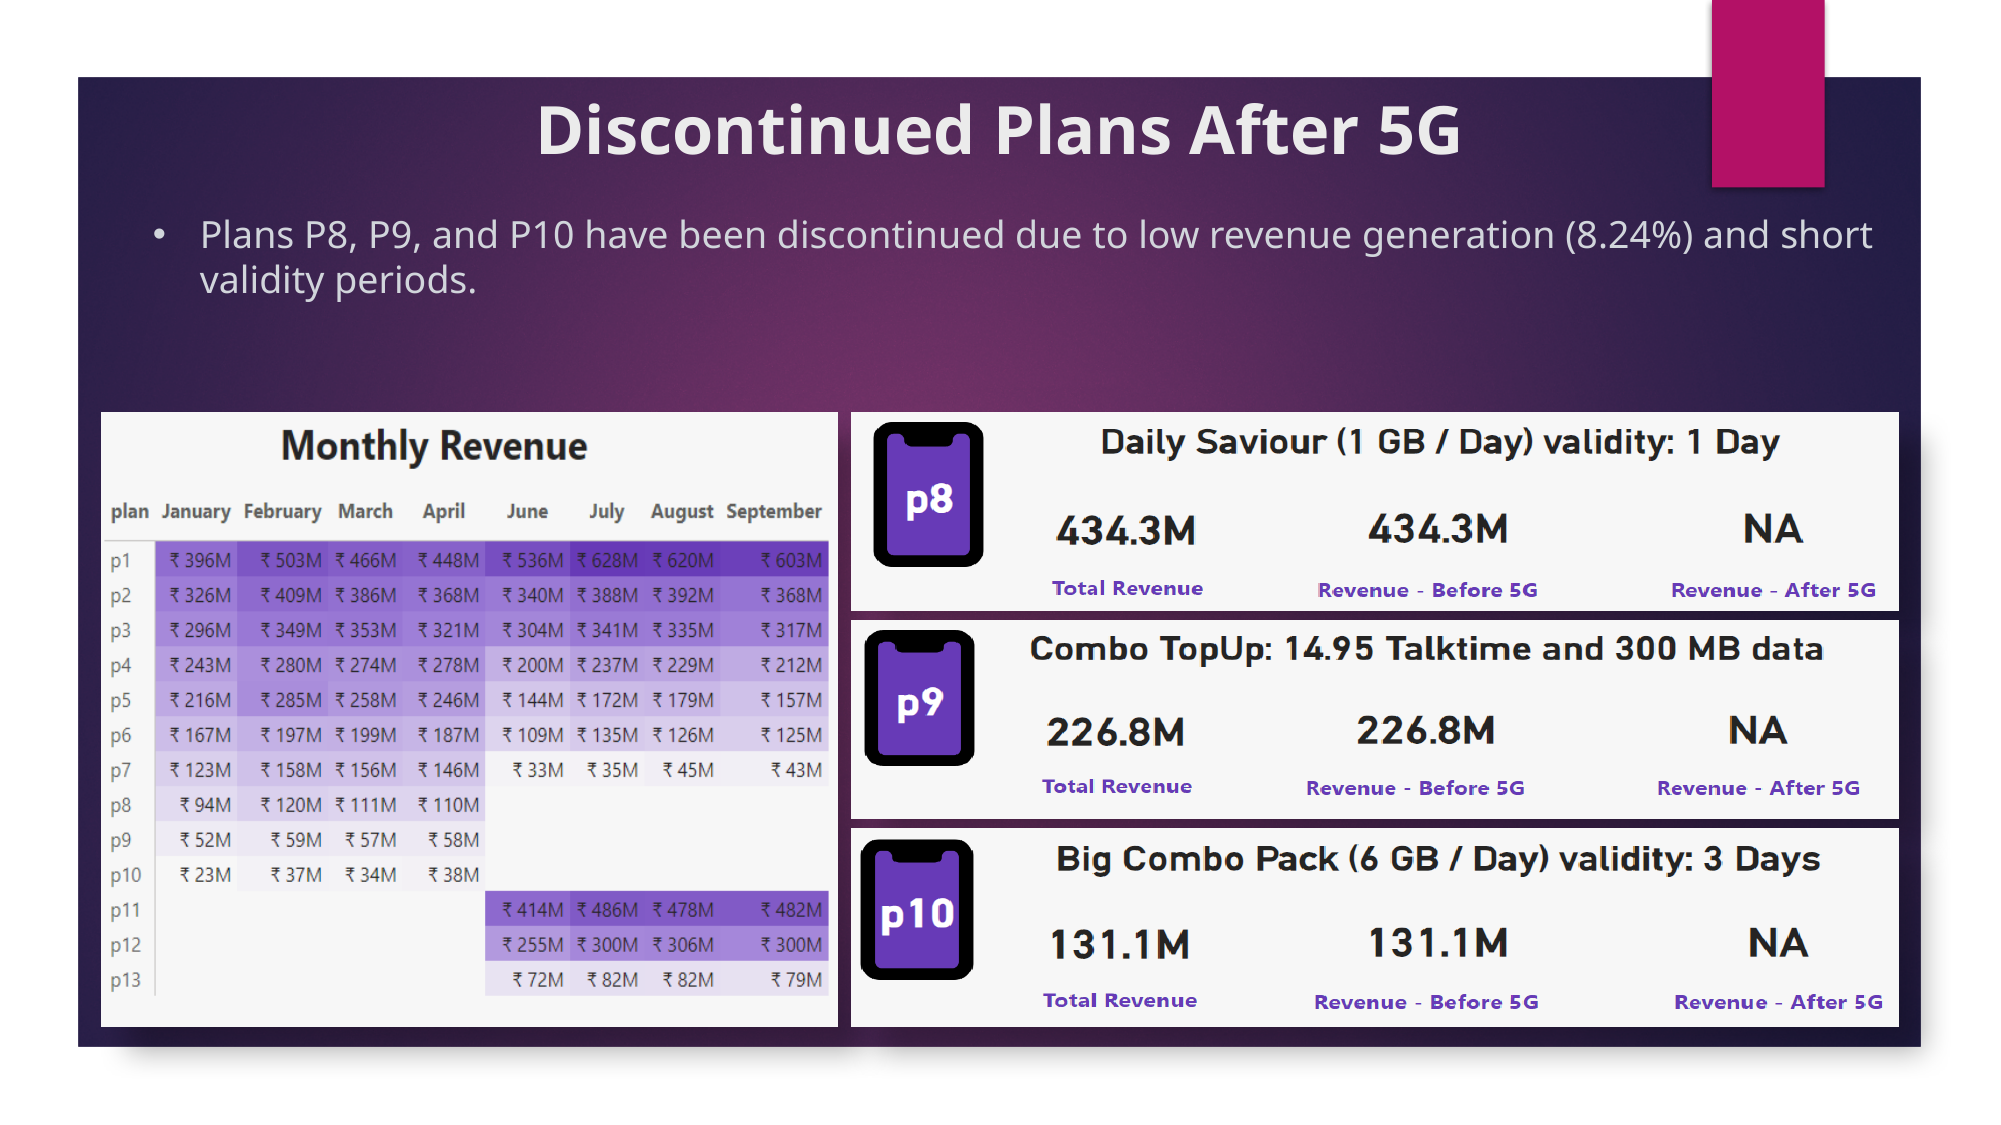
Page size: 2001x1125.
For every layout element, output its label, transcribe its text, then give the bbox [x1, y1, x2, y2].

text_box Plans P8, P9, and P10 have been discontinued due to low revenue generation (8.24%) and short validity periods. [138, 203, 1927, 354]
picture [100, 412, 838, 1027]
title Discontinued Plans After 5G [276, 80, 1724, 175]
picture [851, 412, 1899, 612]
picture [851, 620, 1899, 820]
picture [851, 827, 1899, 1027]
